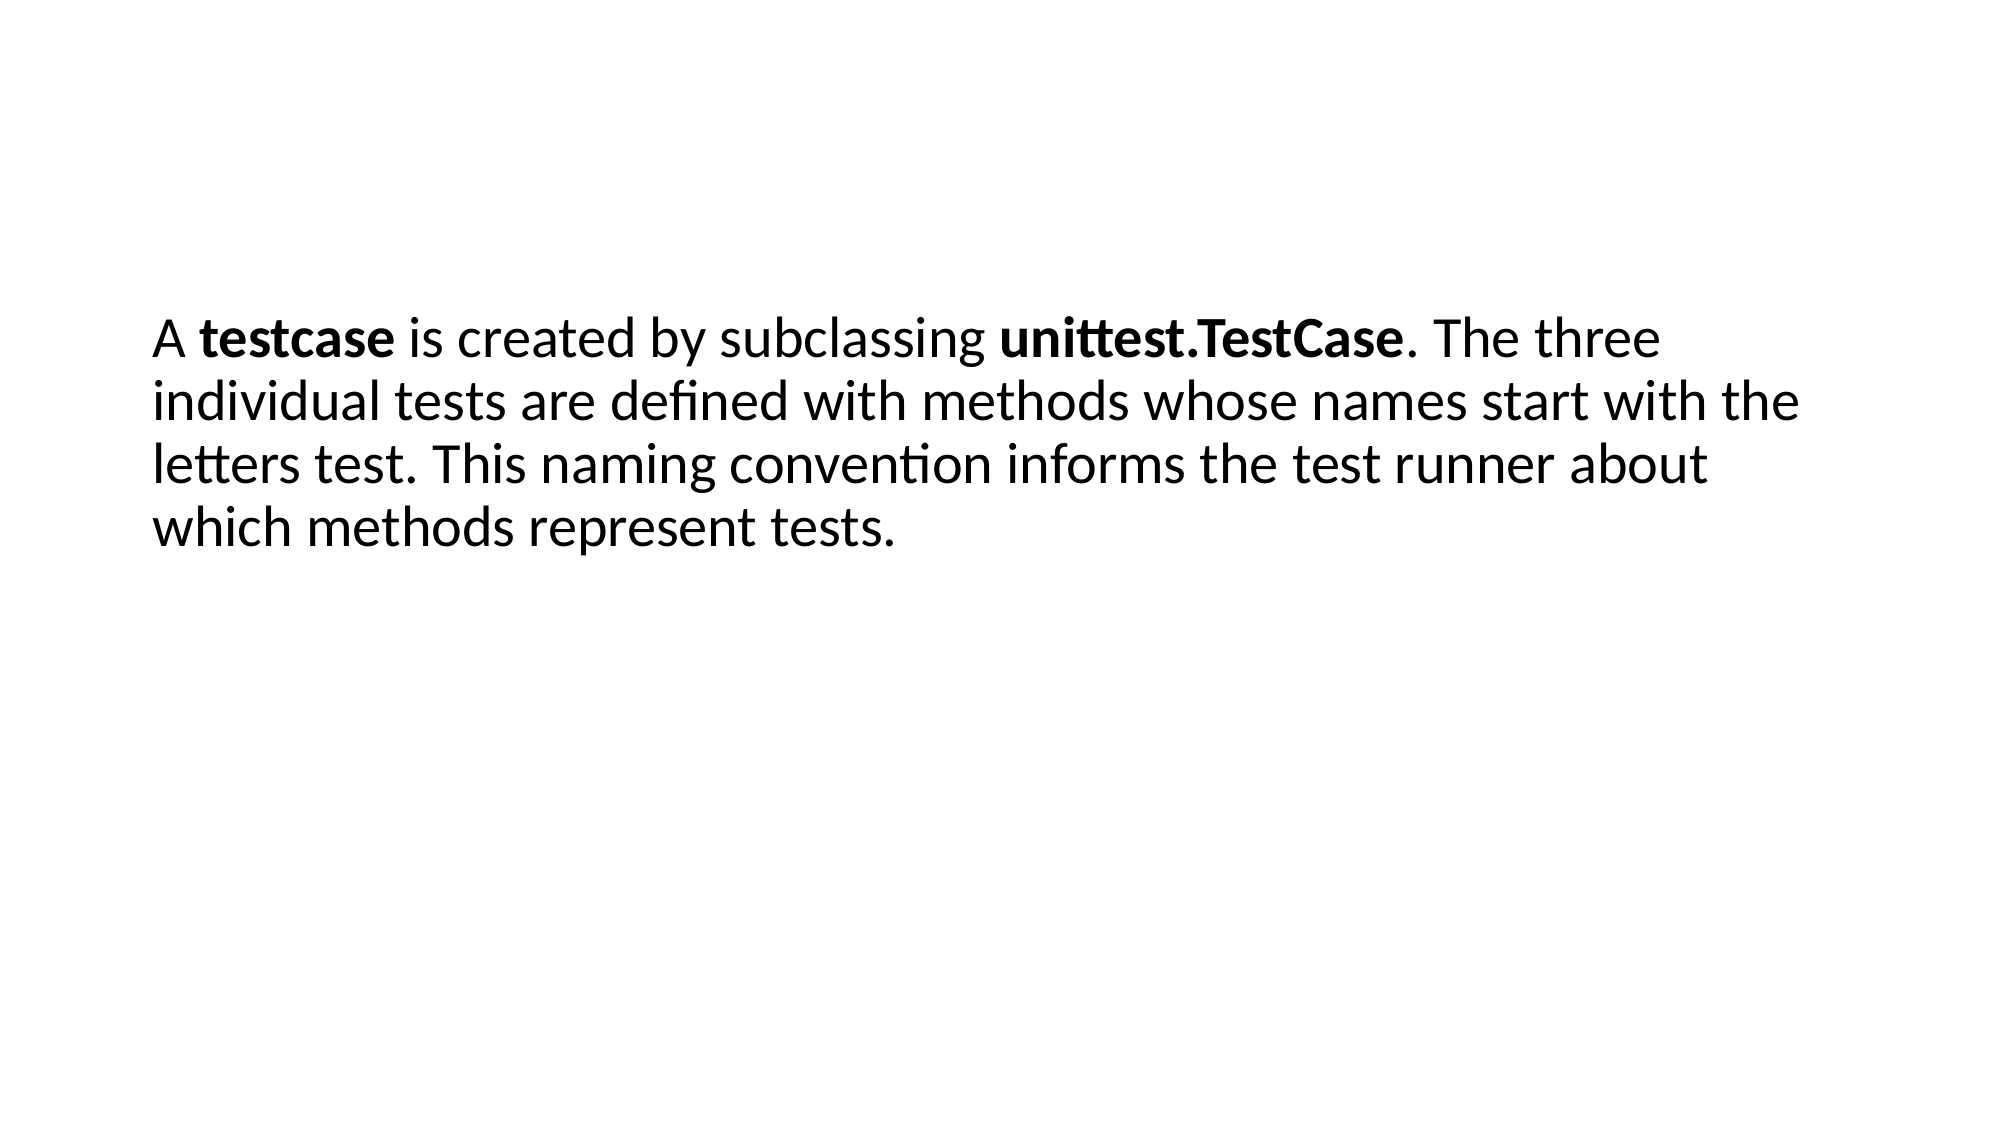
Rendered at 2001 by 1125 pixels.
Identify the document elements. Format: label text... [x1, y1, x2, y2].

list A testcase is created by subclassing unittest.TestCase. The three individual tests are defined with methods whose names start with the letters test. This naming convention informs the test runner about which methods represent tests. [137, 299, 1863, 1014]
